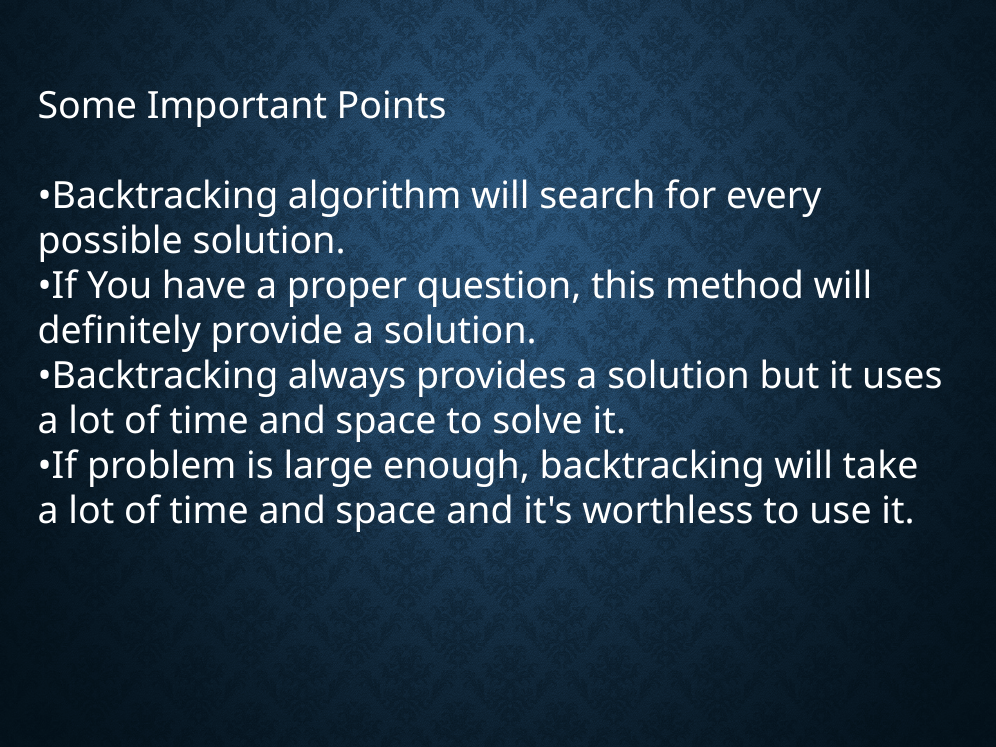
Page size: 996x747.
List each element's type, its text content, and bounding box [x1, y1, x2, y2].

text_box Some Important Points •Backtracking algorithm will search for every possible solution. •If You have a proper question, this method will definitely provide a solution. •Backtracking always provides a solution but it uses a lot of time and space to solve it. •If problem is large enough, backtracking will take a lot of time and space and it's worthless to use it. [22, 73, 961, 539]
